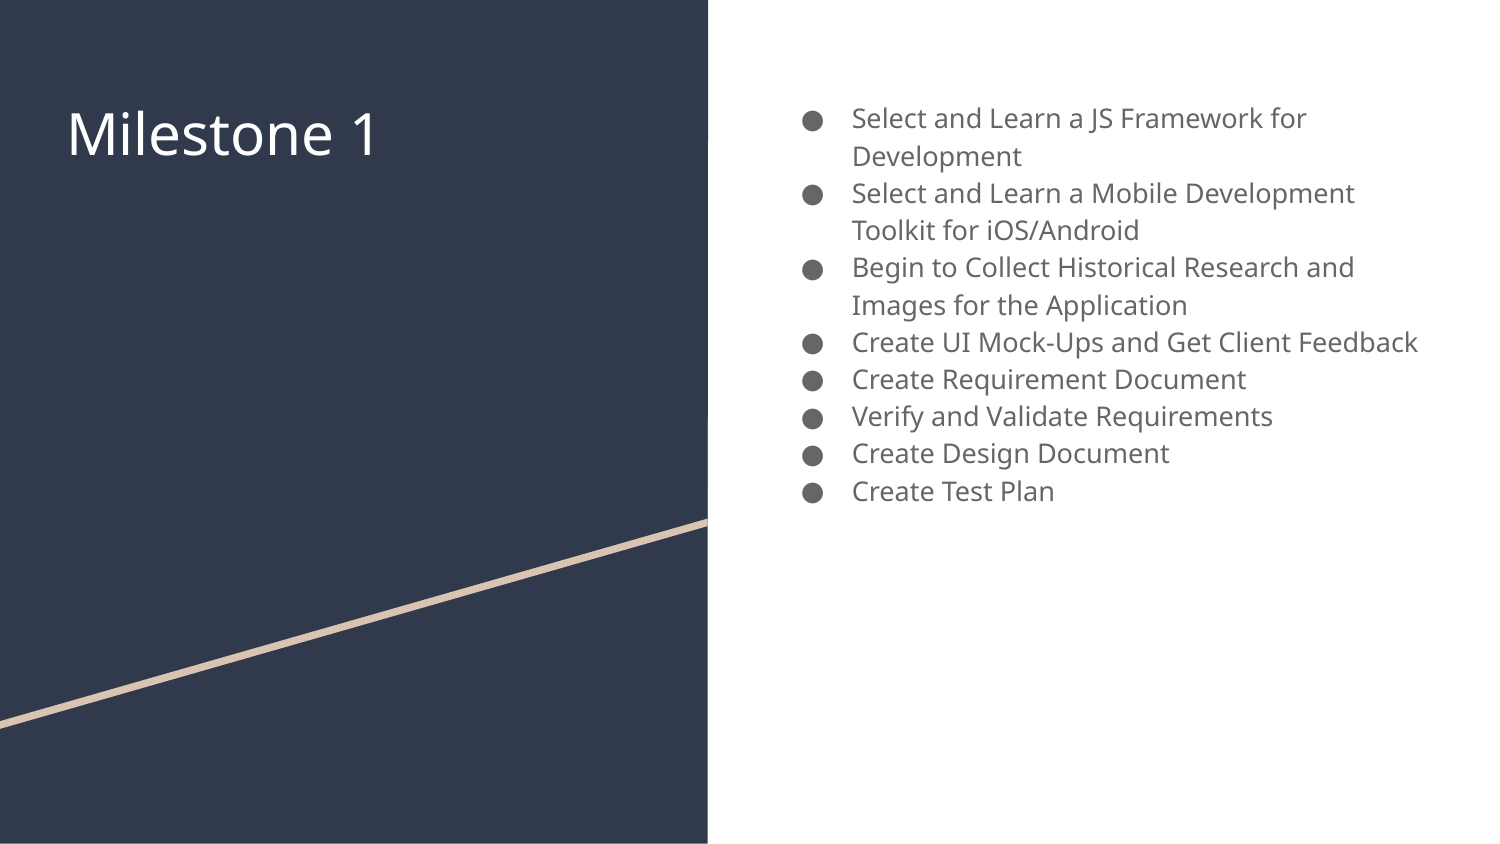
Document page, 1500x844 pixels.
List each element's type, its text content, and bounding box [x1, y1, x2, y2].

list Select and Learn a JS Framework for Development Select and Learn a Mobile Development Toolkit for iOS/Android Begin to Collect Historical Research and Images for the Application Create UI Mock-Ups and Get Client Feedback Create Requirement Document Verify and Validate Requirements Create Design Document Create Test Plan [761, 82, 1446, 755]
title Milestone 1 [51, 82, 660, 494]
